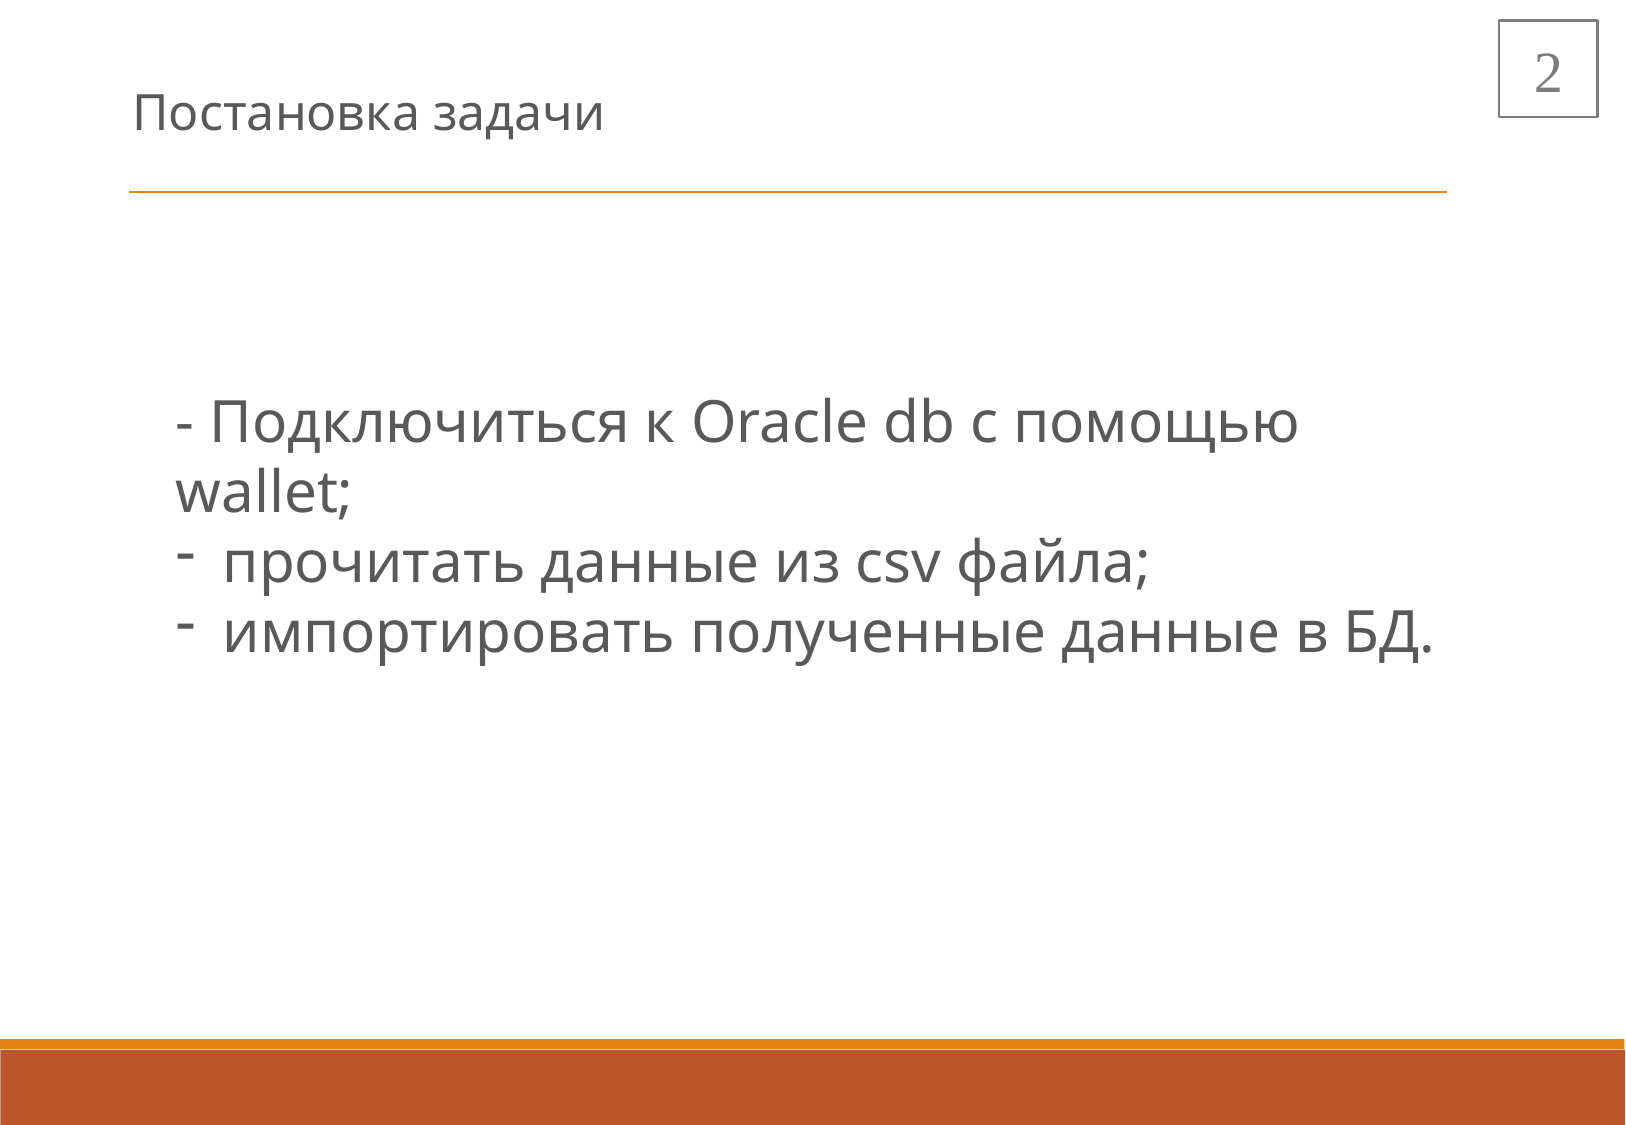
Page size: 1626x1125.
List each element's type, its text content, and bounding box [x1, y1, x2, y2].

text_box - Подключиться к Oracle db с помощью wallet; прочитать данные из csv файла; импортировать полученные данные в БД. [161, 377, 1499, 717]
text_box 2 [1498, 19, 1599, 118]
text_box Постановка задачи [117, 73, 1269, 149]
